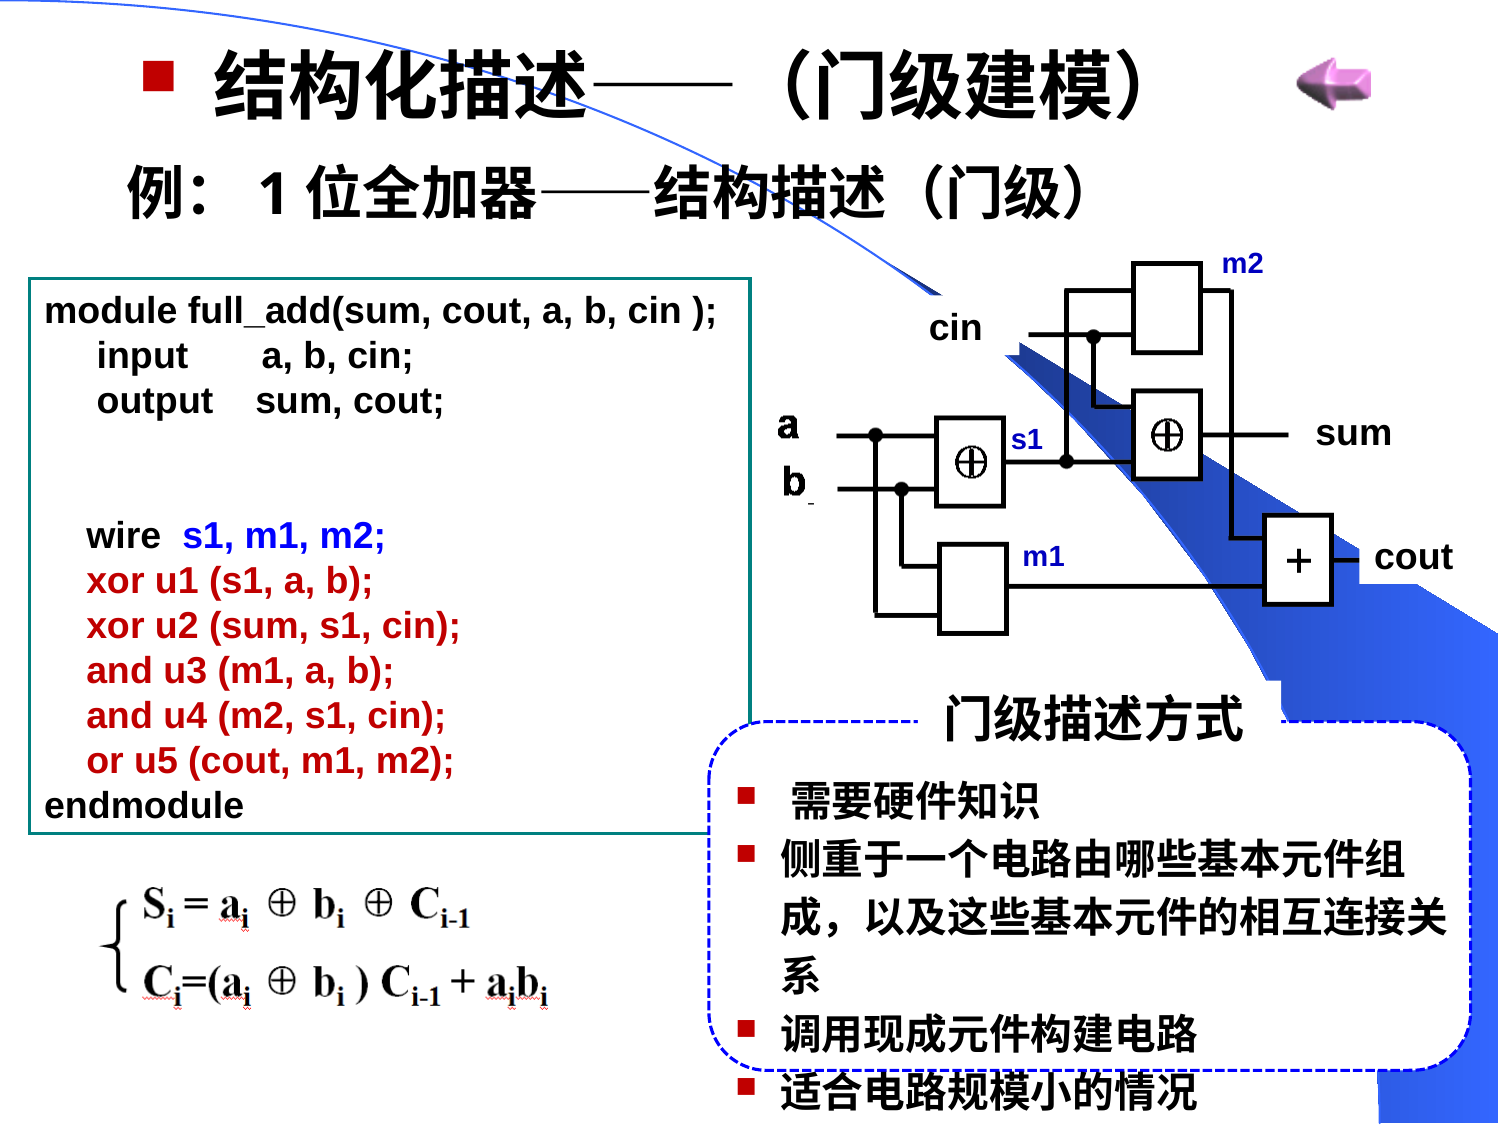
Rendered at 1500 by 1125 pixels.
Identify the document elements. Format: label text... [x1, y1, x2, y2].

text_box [708, 680, 1483, 1071]
picture [1293, 54, 1371, 113]
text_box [749, 236, 1489, 646]
text_box 结构化描述——（门级建模） [123, 30, 1317, 136]
text_box module full_add(sum, cout, a, b, cin ); input a, b, cin; output sum, cout; wire s1, m1, m2; xor u1 (s1, a, b); xor u2 (sum, s1, cin); and u3 (m1, a, b); and u4 (m2, s1, cin); or u5 (cout, m1, m2); endmodule [29, 278, 750, 834]
text_box 例：1位全加器——结构描述（门级） [112, 149, 1191, 234]
picture [88, 881, 562, 1019]
